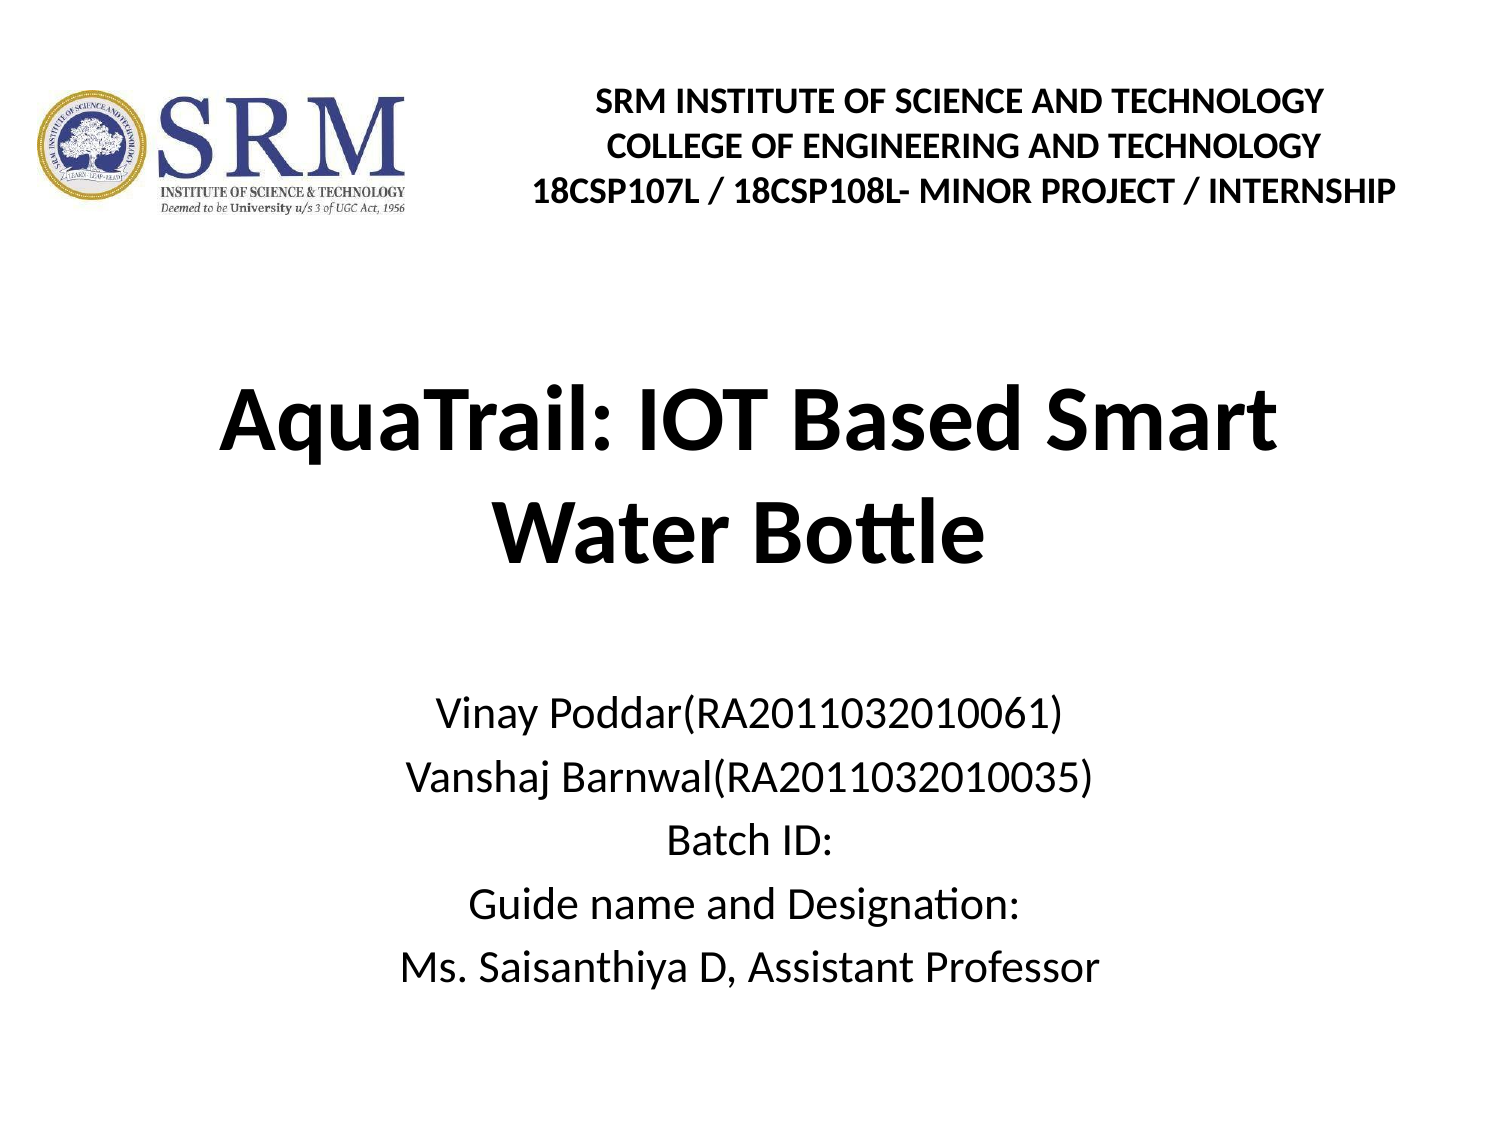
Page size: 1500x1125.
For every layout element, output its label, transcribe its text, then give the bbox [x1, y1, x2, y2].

title AquaTrail: IOT Based Smart Water Bottle [112, 349, 1388, 591]
text_box SRM INSTITUTE OF SCIENCE AND TECHNOLOGY COLLEGE OF ENGINEERING AND TECHNOLOGY 18CSP107L / 18CSP108L- MINOR PROJECT / INTERNSHIP [458, 68, 1471, 265]
picture [37, 90, 405, 215]
subtitle Vinay Poddar(RA2011032010061) Vanshaj Barnwal(RA2011032010035) Batch ID: Guide name and Designation: Ms. Saisanthiya D, Assistant Professor [225, 675, 1275, 1000]
